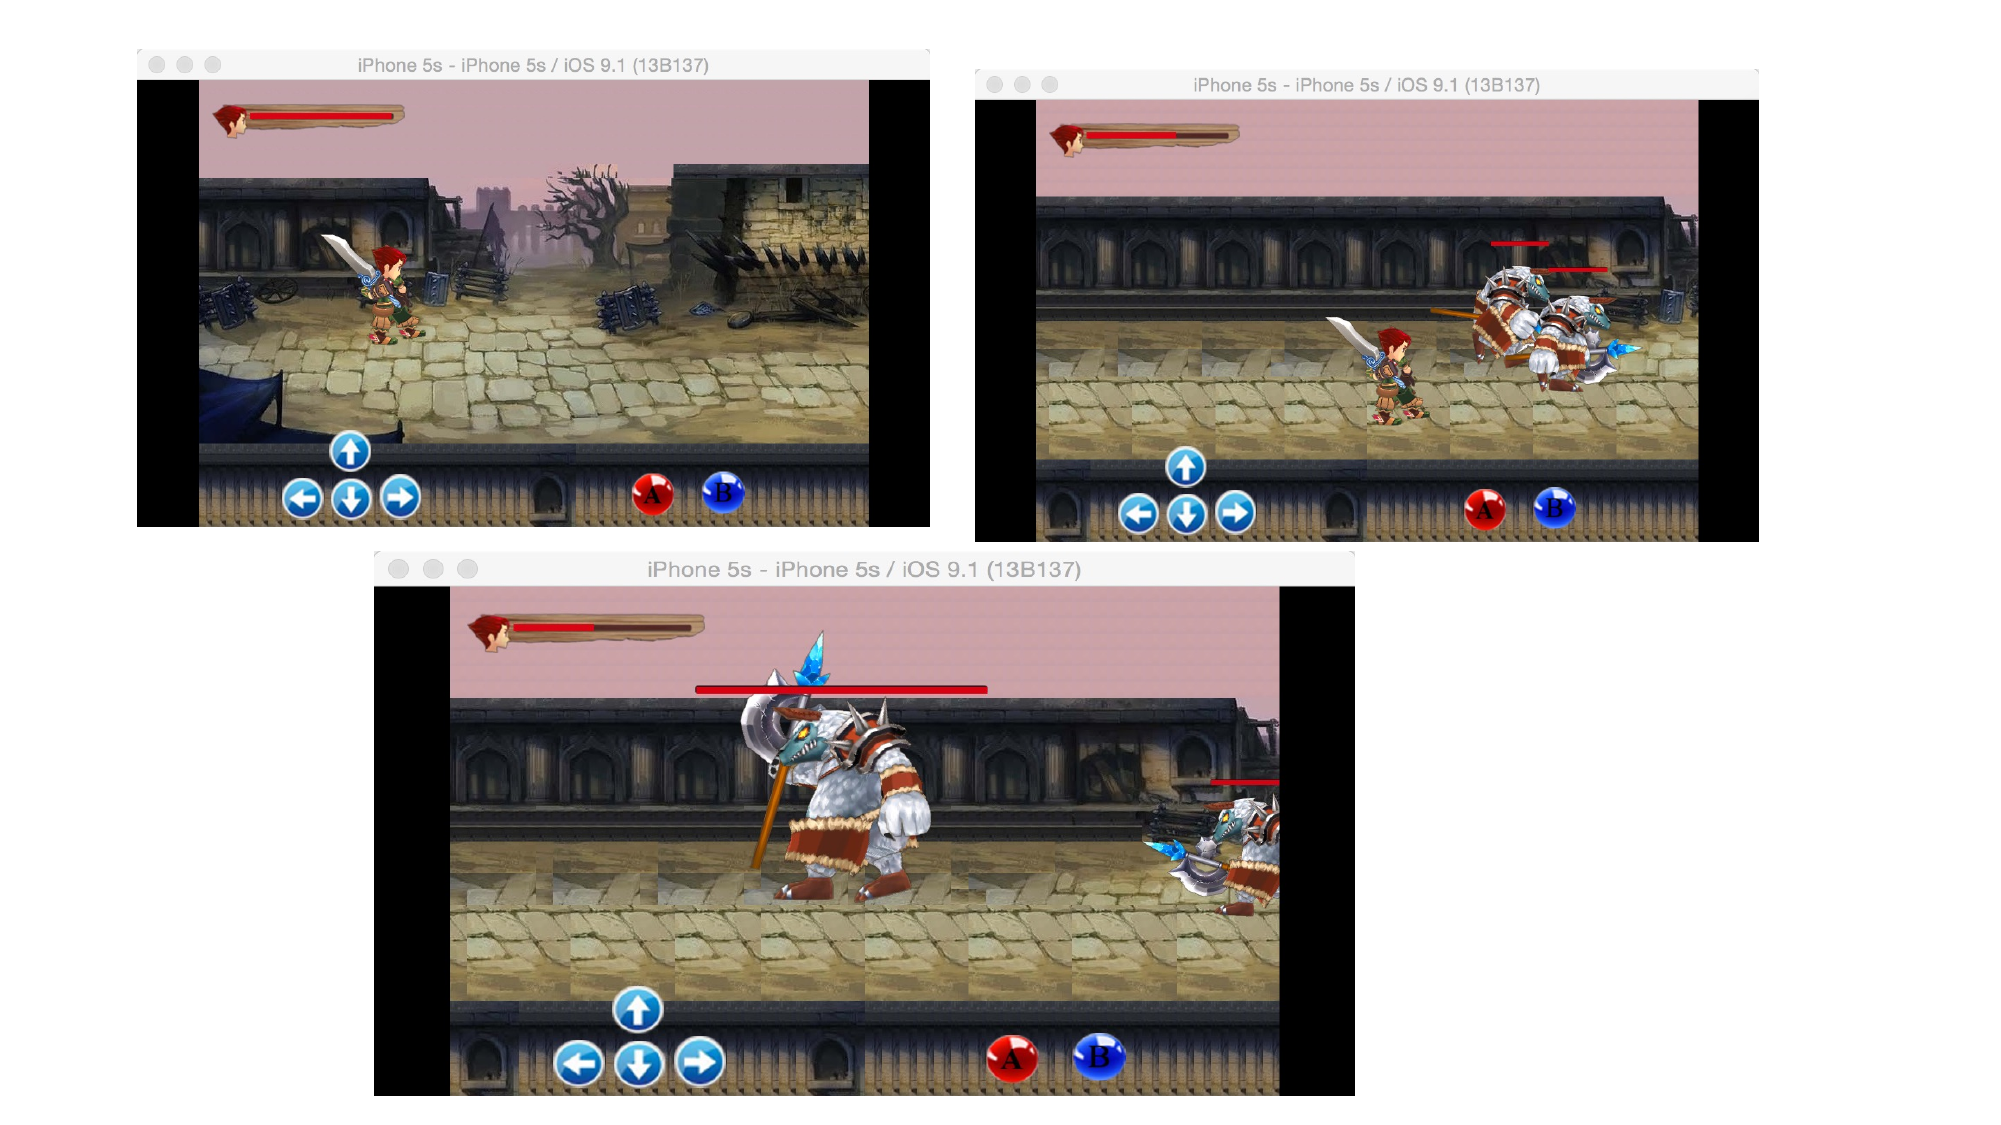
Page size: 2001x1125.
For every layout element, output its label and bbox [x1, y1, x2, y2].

list [374, 551, 1355, 1096]
picture [975, 69, 1759, 542]
picture [137, 49, 930, 527]
